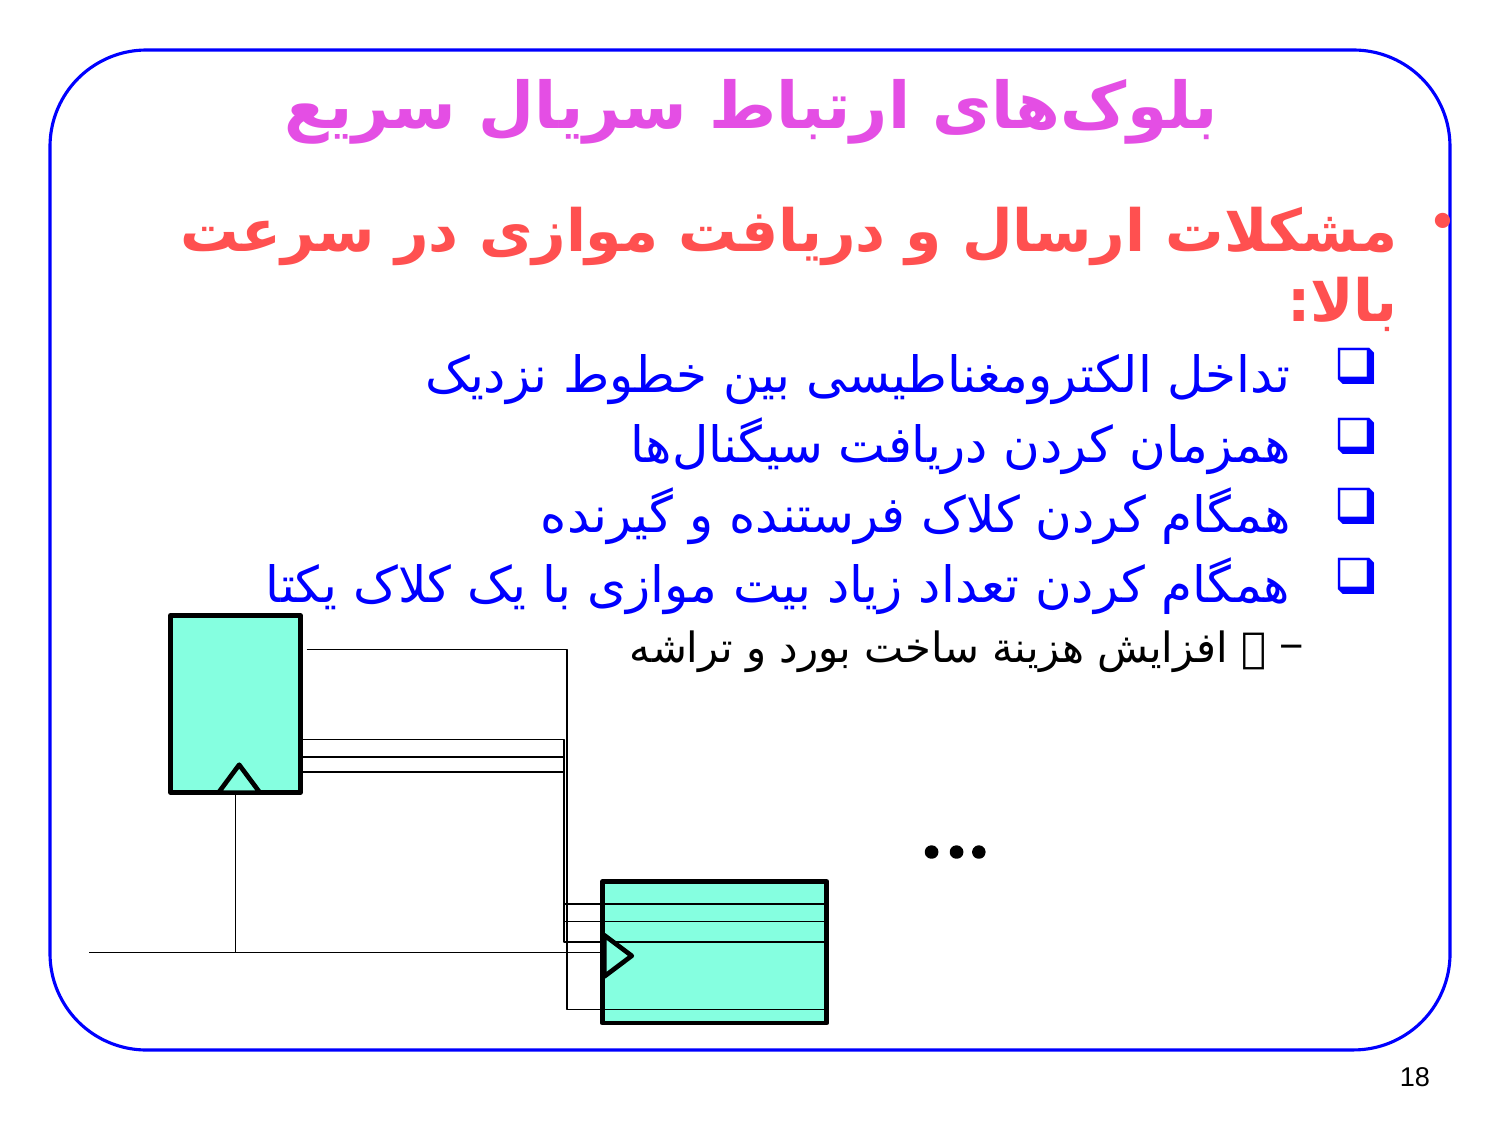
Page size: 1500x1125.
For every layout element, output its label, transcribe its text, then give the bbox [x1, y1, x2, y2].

text_box [170, 615, 301, 793]
text_box [974, 847, 984, 857]
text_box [306, 649, 827, 1010]
slide_number 18 [1351, 1047, 1444, 1104]
text_box [952, 847, 962, 857]
text_box [218, 764, 259, 793]
text_box [927, 847, 937, 857]
title بلوک‌های ارتباط سریال سریع [113, 66, 1389, 140]
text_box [235, 792, 603, 953]
text_box [602, 1018, 827, 1024]
list مشکلات ارسال و دریافت موازی در سرعت بالا: تداخل الکترومغناطیسی بین خطوط نزدیک همزمان کردن دریافت سیگنال‌ها همگام کردن کلاک فرستنده و گیرنده همگام کردن تعداد زیاد بیت موازی با یک کلاک یکتا  افزایش هزینة ساخت بورد و تراشه [123, 184, 1471, 407]
